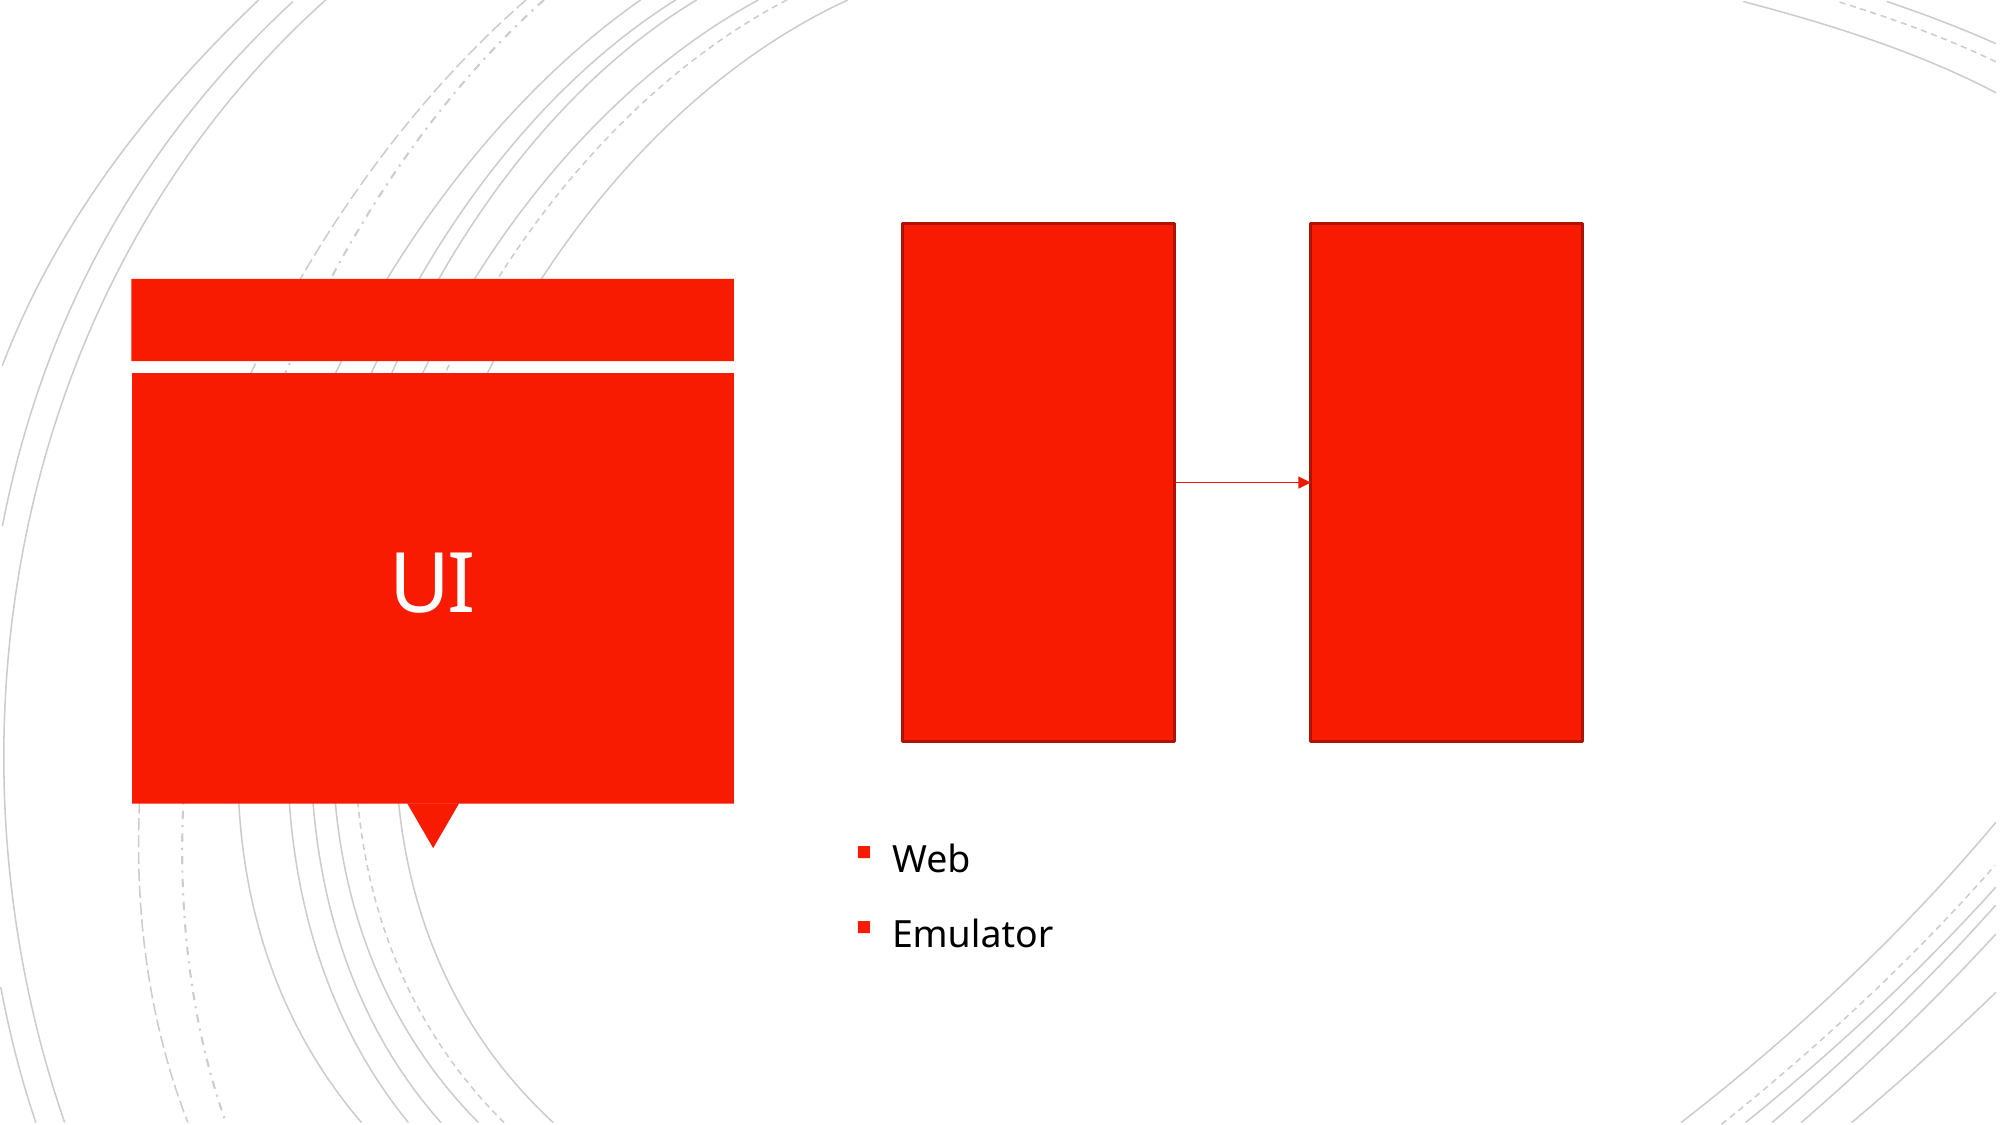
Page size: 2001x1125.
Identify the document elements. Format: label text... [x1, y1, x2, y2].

text_box [1309, 222, 1584, 743]
text_box [901, 222, 1176, 743]
list Web Emulator [839, 788, 1871, 993]
title UI [145, 385, 720, 789]
